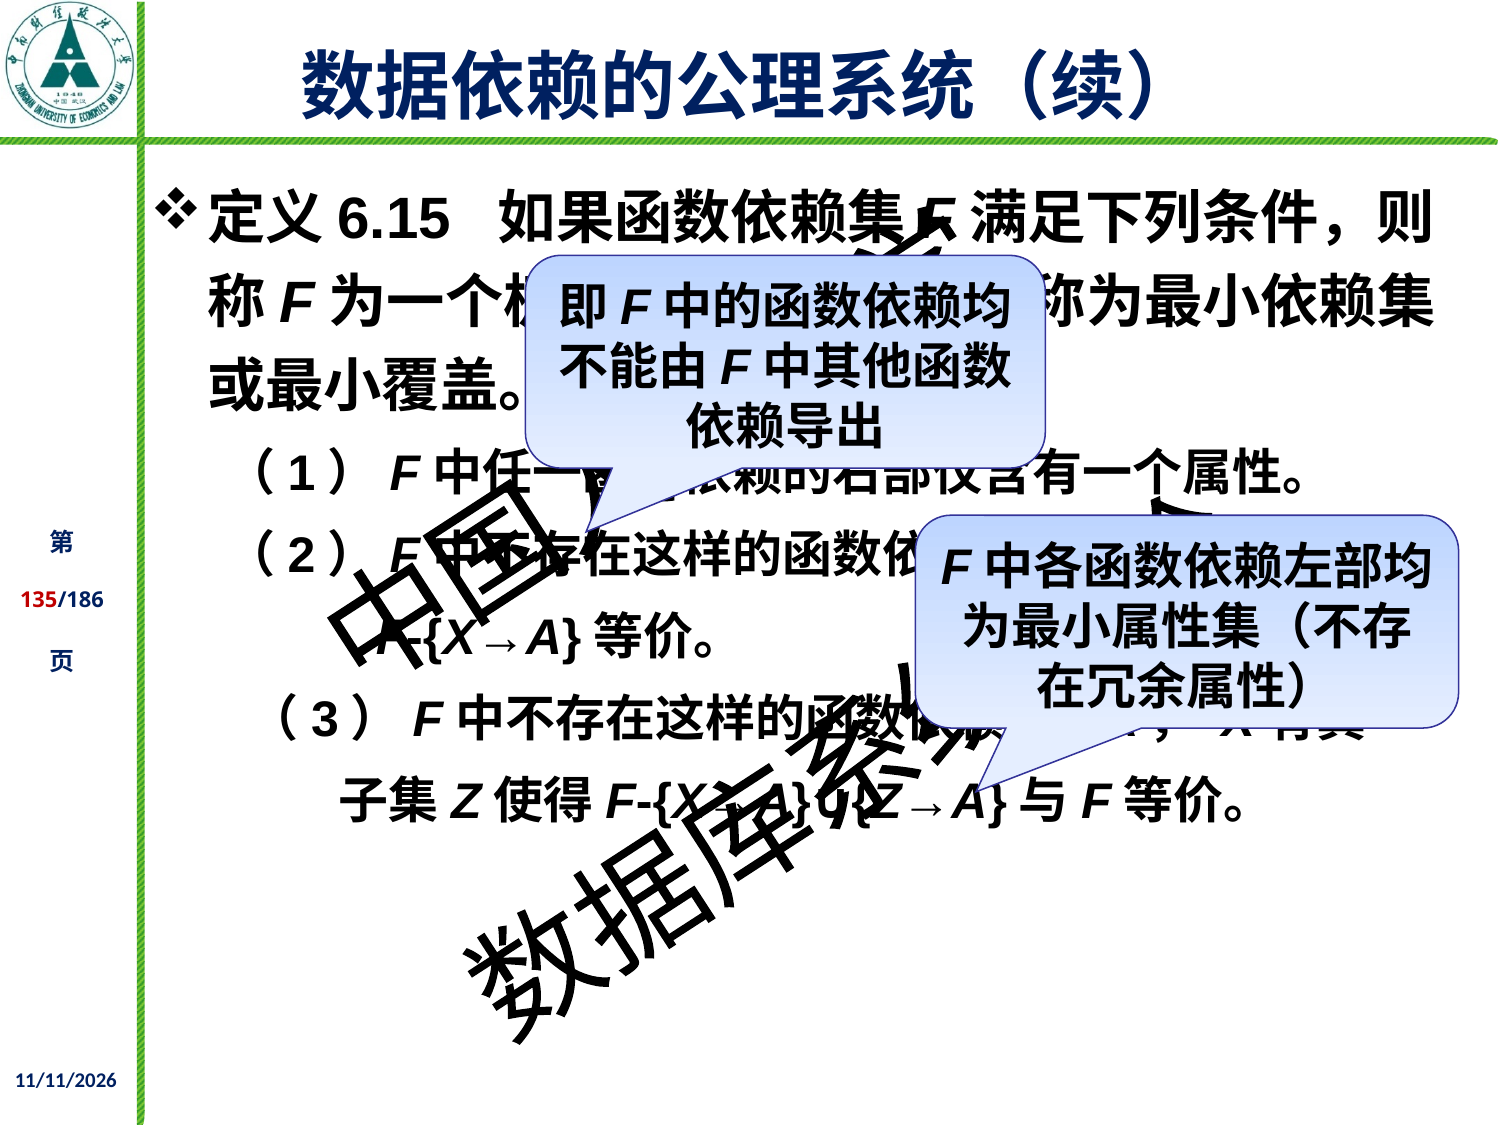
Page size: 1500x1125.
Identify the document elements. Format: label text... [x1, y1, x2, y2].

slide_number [0, 1058, 136, 1125]
list 定义6.15 如果函数依赖集F满足下列条件，则称F为一个极小函数依赖集，亦称为最小依赖集或最小覆盖。 （1）F中任一函数依赖的右部仅含有一个属性。 （2）F中不存在这样的函数依赖X→A， 使得F与 F-{X→A}等价。 （3）F中不存在这样的函数依赖X→A， X有真 子集Z使得F-{X→A}∪{Z→A}与F等价。 [135, 159, 1473, 956]
picture [1, 0, 145, 129]
text_box F中各函数依赖左部均为最小属性集（不存在冗余属性） [915, 515, 1459, 792]
picture [0, 137, 74, 145]
picture [1425, 137, 1498, 145]
text_box [88, 1039, 443, 1082]
text_box 即F中的函数依赖均不能由F中其他函数依赖导出 [525, 255, 1046, 532]
picture [136, 1082, 145, 1125]
text_box 数据依赖的公理系统（续） [74, 6, 1425, 161]
picture [136, 956, 145, 1039]
